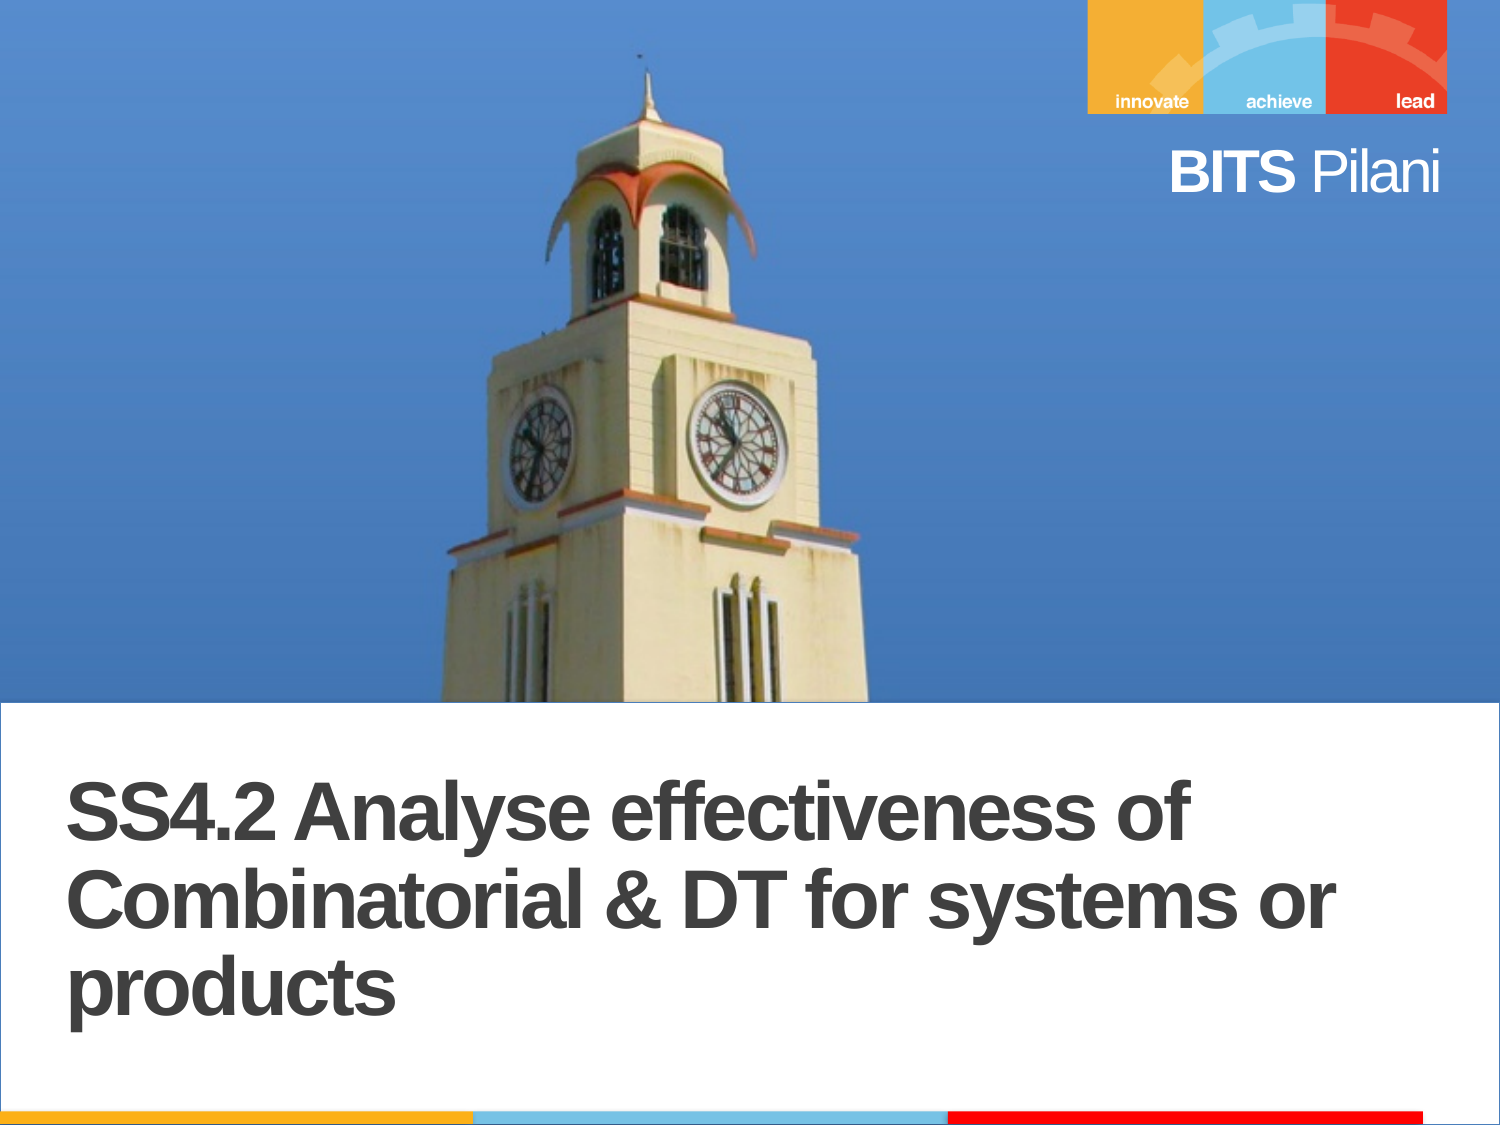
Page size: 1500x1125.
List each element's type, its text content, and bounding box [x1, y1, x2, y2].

picture [0, 0, 1500, 702]
list SS4.2 Analyse effectiveness of Combinatorial & DT for systems or products [50, 762, 1438, 1025]
